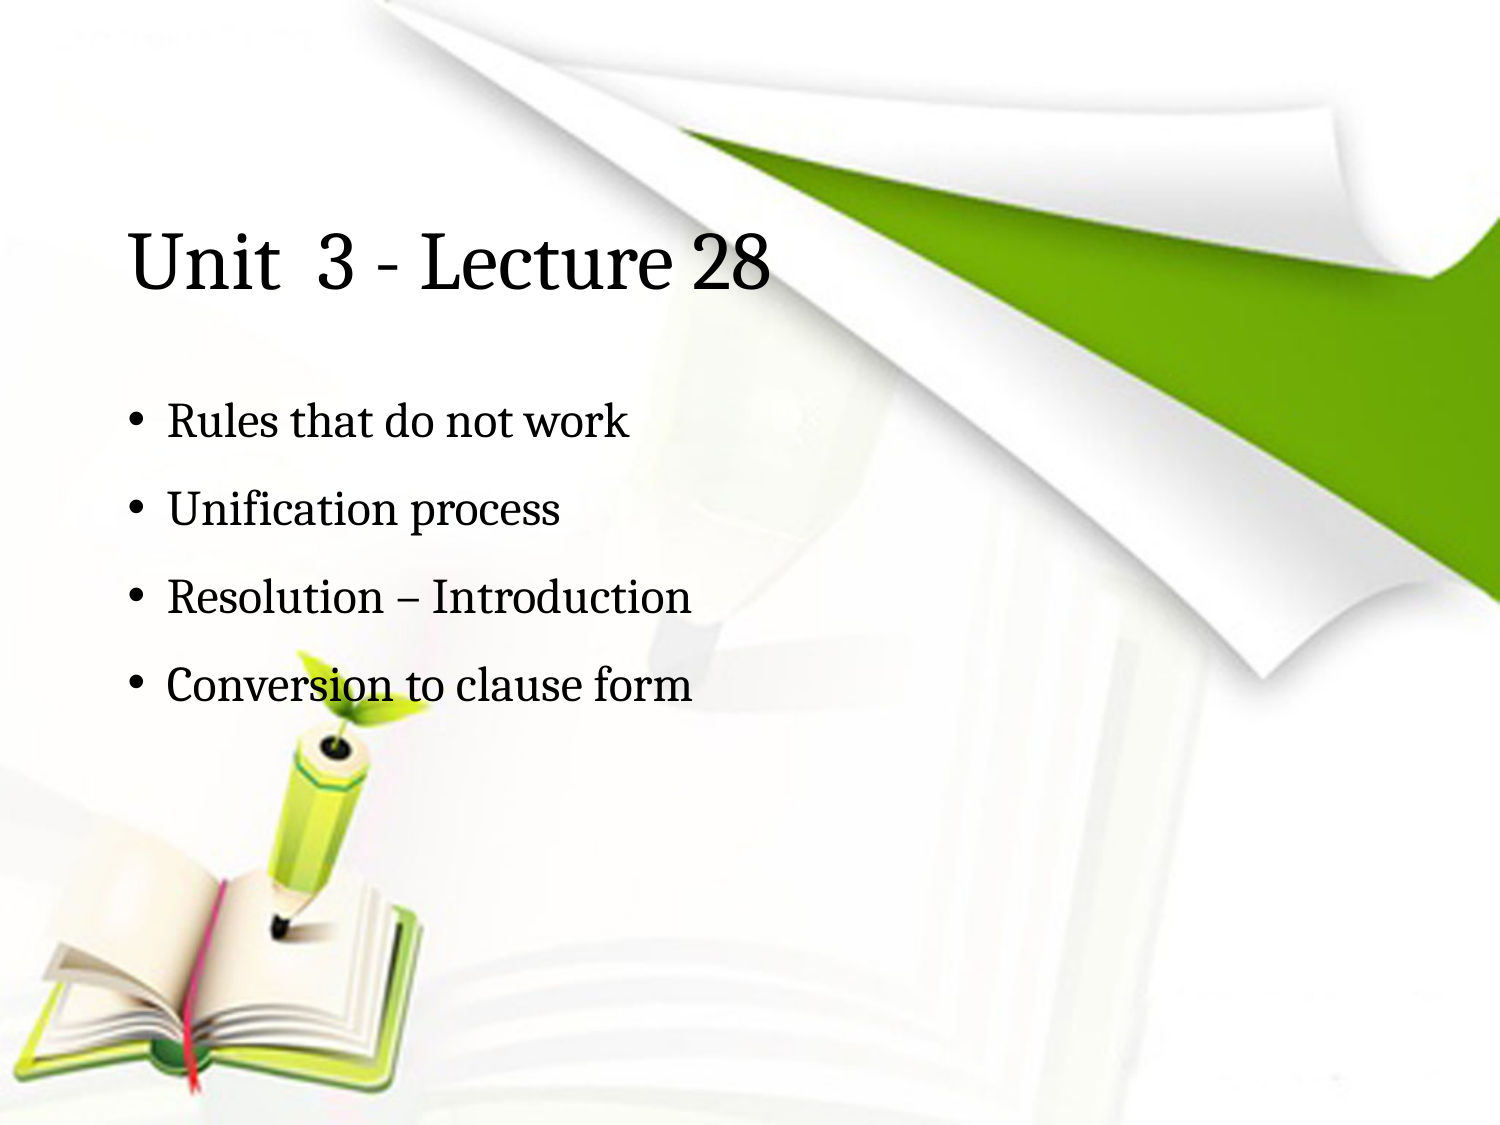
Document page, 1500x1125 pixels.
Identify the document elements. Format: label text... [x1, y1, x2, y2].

picture [0, 0, 1500, 1125]
subtitle Rules that do not work Unification process Resolution – Introduction Conversion to clause form [112, 362, 1438, 838]
title Unit 3 - Lecture 28 [112, 149, 1388, 362]
